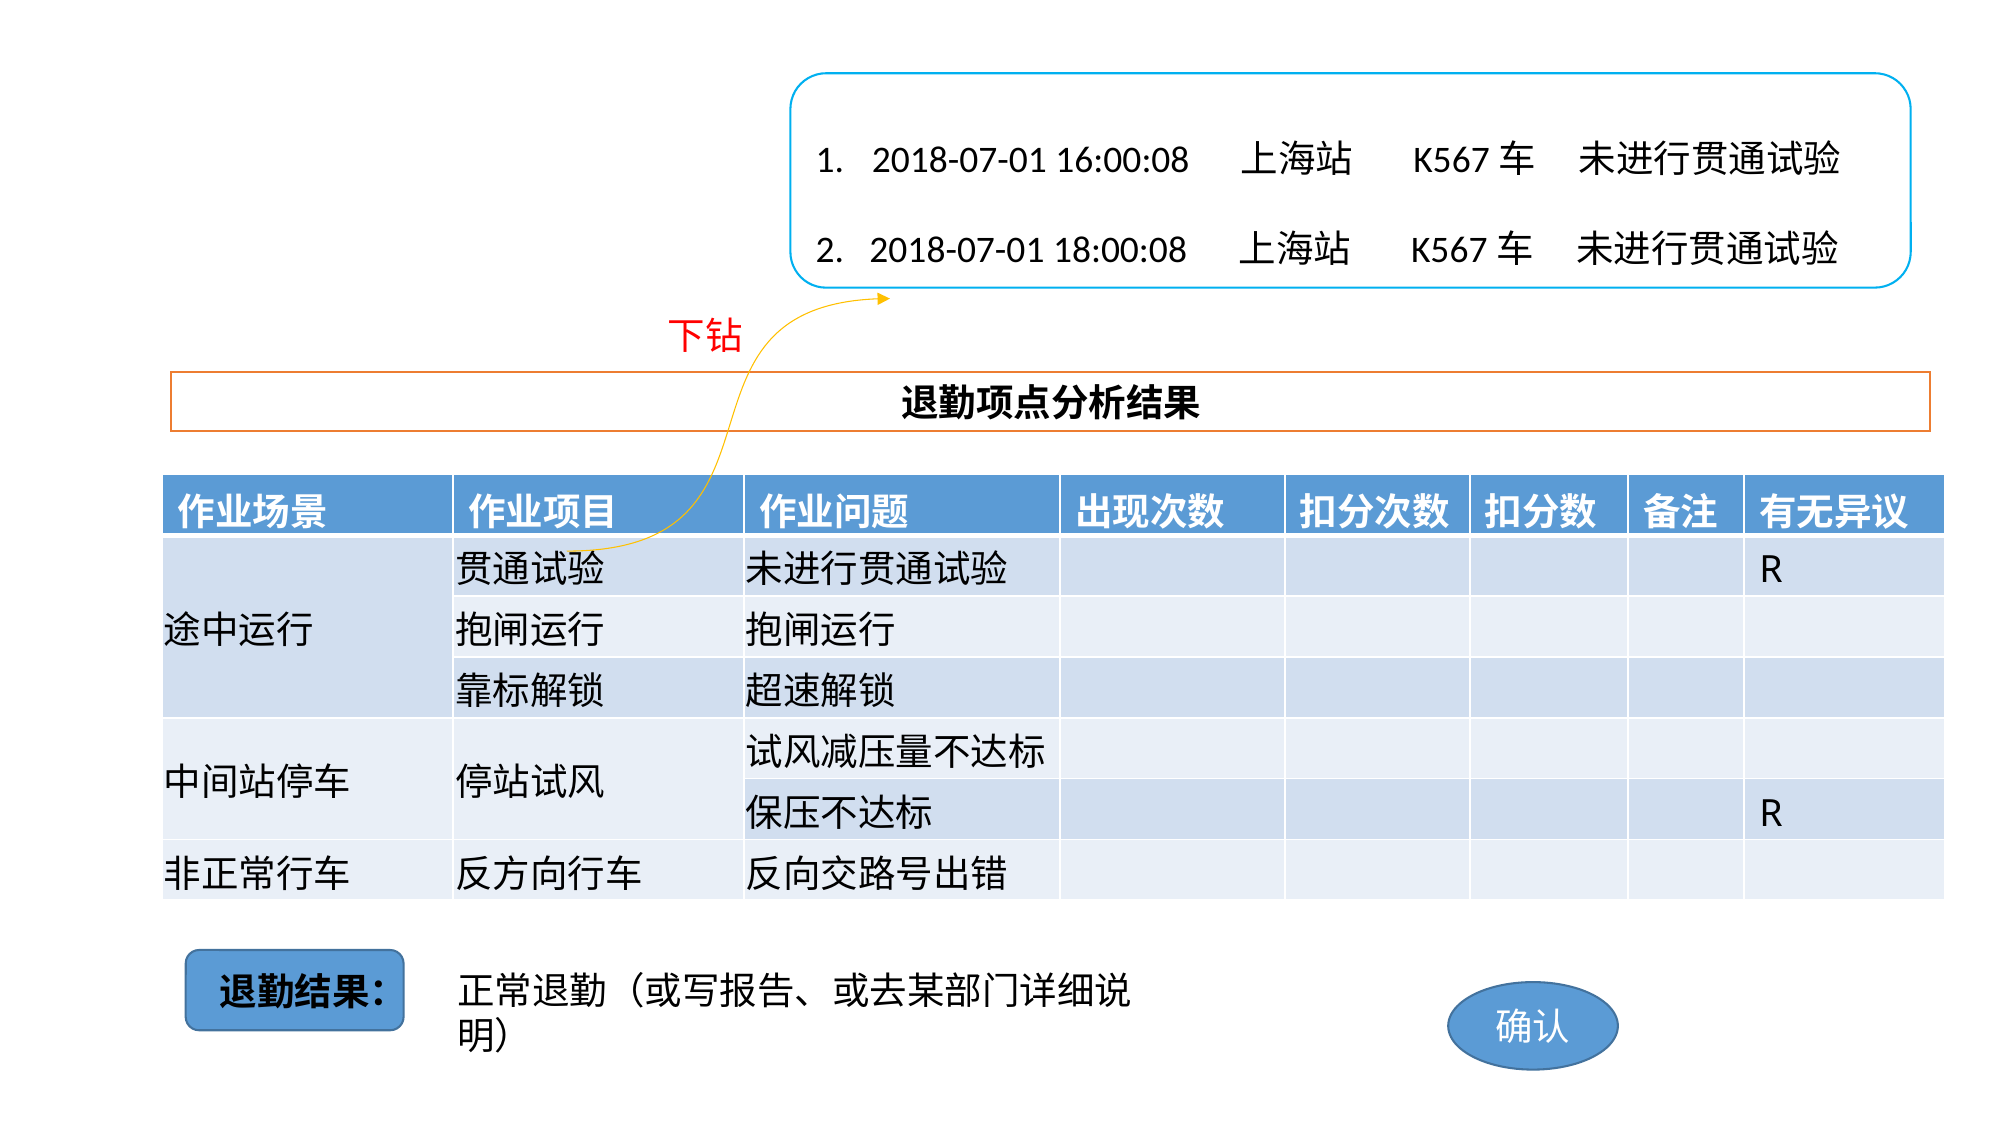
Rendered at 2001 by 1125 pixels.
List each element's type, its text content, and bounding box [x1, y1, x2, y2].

table_header 有无异议 [1745, 475, 1944, 533]
table_cell [1061, 597, 1284, 656]
table_cell [1471, 658, 1627, 717]
text_box 退勤项点分析结果 [170, 371, 566, 432]
table_cell 超速解锁 [745, 658, 1059, 717]
text_box 2018-07-01 16:00:08 上海站 K567车 未进行贯通试验 2. 2018-07-01 18:00:08 上海站 K567车 未进行贯通试验 [789, 72, 1912, 289]
table_cell [1745, 719, 1944, 778]
table_header 备注 [1629, 475, 1743, 533]
table_cell [1745, 597, 1944, 656]
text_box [566, 298, 890, 552]
text_box 确认 [1447, 981, 1619, 1071]
table_header 作业场景 [163, 475, 452, 533]
table_cell [1061, 719, 1284, 778]
table_cell [1629, 597, 1743, 656]
table_cell [1286, 719, 1469, 778]
table_cell [1286, 597, 1469, 656]
table_cell [1745, 840, 1944, 899]
table_cell [1745, 658, 1944, 717]
table_cell 抱闸运行 [454, 597, 743, 656]
table_cell [1629, 538, 1743, 595]
table_header 扣分次数 [1286, 475, 1469, 533]
table_cell 未进行贯通试验 [745, 538, 1059, 595]
table_cell 途中运行 [163, 538, 452, 717]
table_cell [1471, 840, 1627, 899]
table_cell 反向交路号出错 [745, 840, 1059, 899]
table_cell [1629, 840, 1743, 899]
table_cell [1061, 840, 1284, 899]
table_header 扣分数 [1471, 475, 1627, 533]
table_cell [1061, 538, 1284, 595]
table_cell [1471, 719, 1627, 778]
table_cell [1471, 597, 1627, 656]
table_cell [1629, 779, 1743, 839]
table_cell [1471, 779, 1627, 839]
table_cell 保压不达标 [745, 779, 1059, 839]
table_cell [1061, 658, 1284, 717]
table_cell 贯通试验 [454, 538, 743, 595]
table_cell 中间站停车 [163, 719, 452, 839]
table_cell 非正常行车 [163, 840, 452, 899]
table_cell 停站试风 [454, 719, 743, 839]
table_cell R [1745, 538, 1944, 595]
table_cell 反方向行车 [454, 840, 743, 899]
table_cell [1471, 538, 1627, 595]
table_header 作业问题 [890, 475, 1059, 533]
table_header 出现次数 [1061, 475, 1284, 533]
text_box 正常退勤（或写报告、或去某部门详细说明） [442, 959, 1216, 1065]
table_cell [1286, 538, 1469, 595]
table_cell 靠标解锁 [454, 658, 743, 717]
table_cell [1286, 658, 1469, 717]
table_cell [1061, 779, 1284, 839]
table_cell 抱闸运行 [745, 597, 1059, 656]
table_cell [1629, 658, 1743, 717]
table_cell 试风减压量不达标 [745, 719, 1059, 778]
table_cell [1286, 779, 1469, 839]
text_box 退勤项点分析结果 [890, 371, 1931, 432]
table_header 作业项目 [454, 475, 566, 533]
table_cell [1629, 719, 1743, 778]
table_cell R [1745, 779, 1944, 839]
table_cell [1286, 840, 1469, 899]
text_box 退勤结果： [184, 948, 405, 1032]
